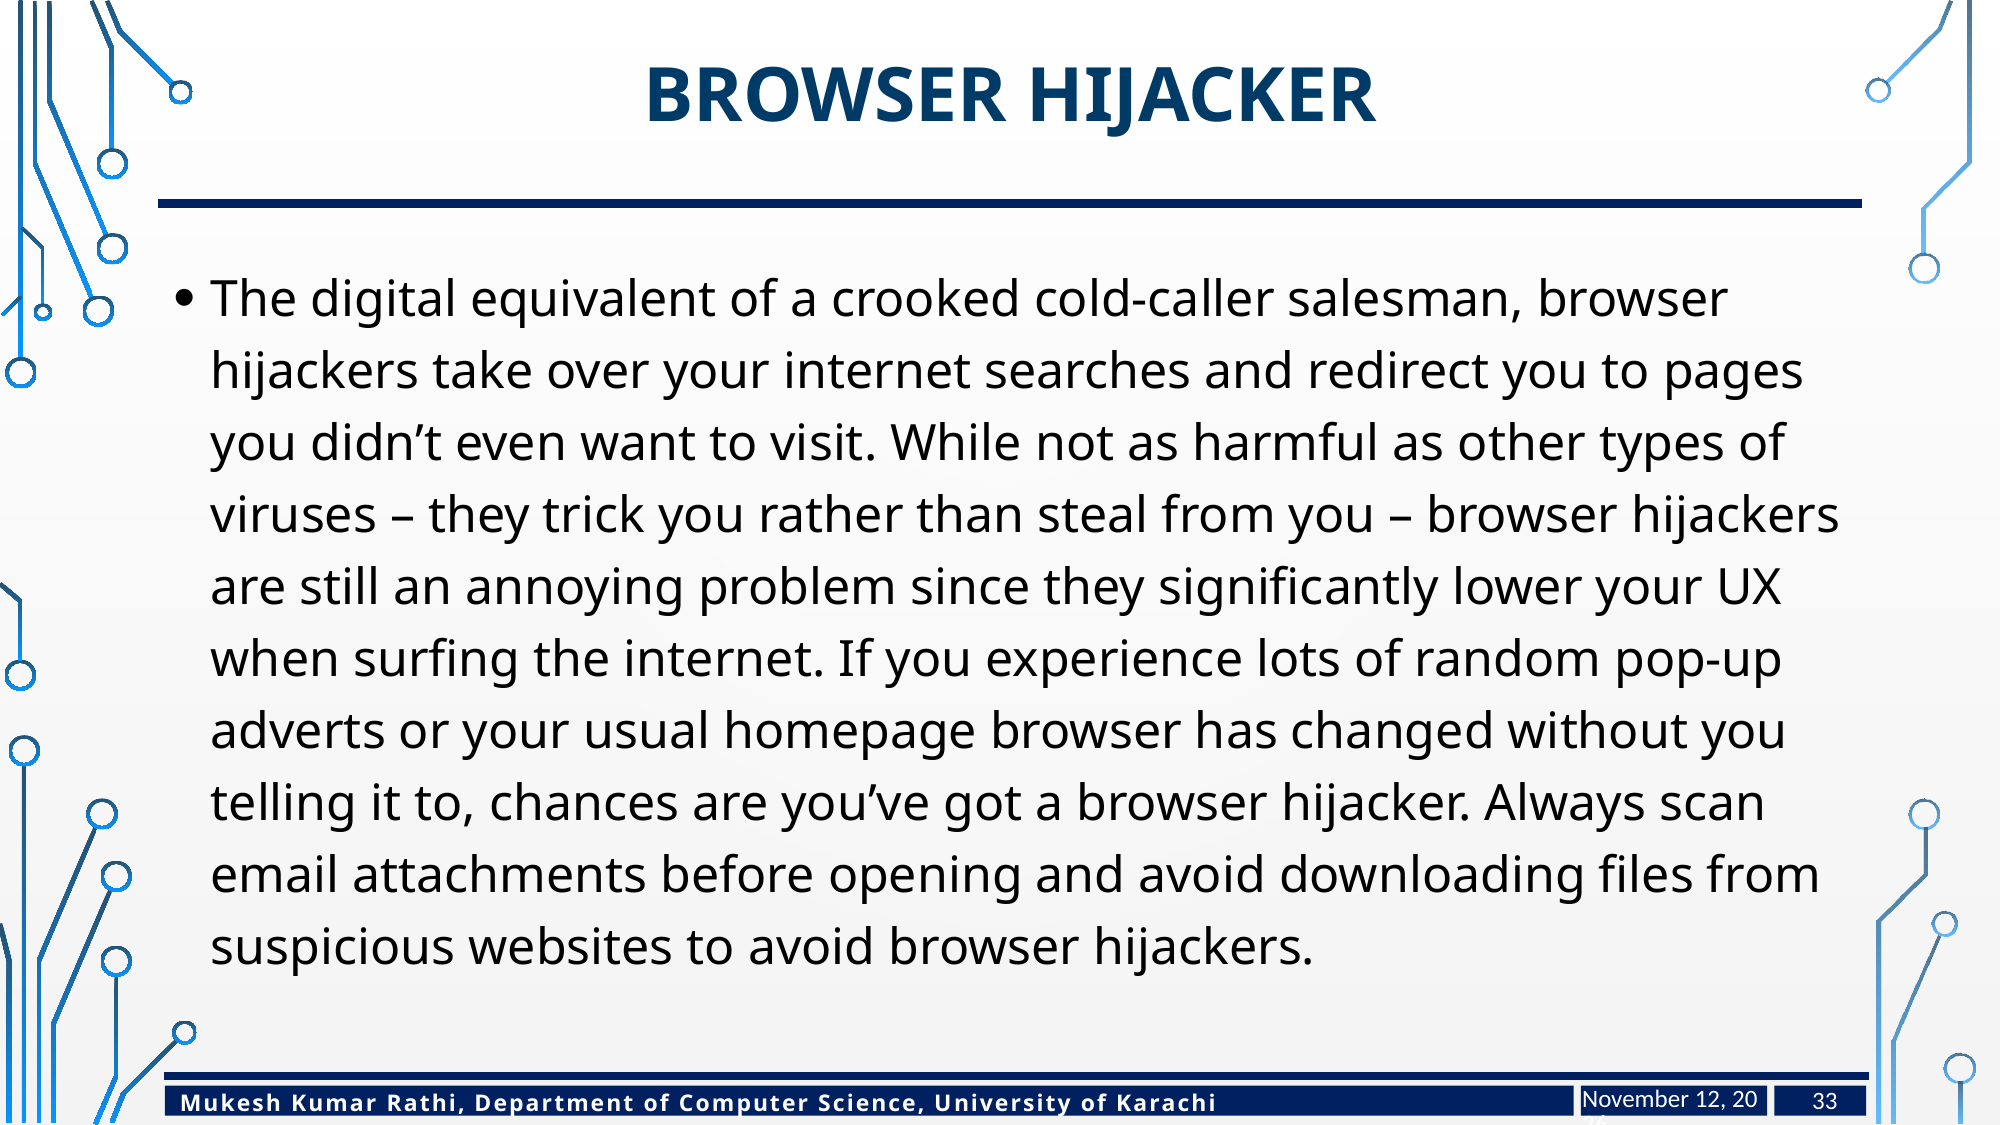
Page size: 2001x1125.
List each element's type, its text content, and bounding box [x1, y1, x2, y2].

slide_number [1582, 1080, 1764, 1115]
slide_number 33 [1778, 1083, 1871, 1115]
list The digital equivalent of a crooked cold-caller salesman, browser hijackers take over your internet searches and redirect you to pages you didn’t even want to visit. While not as harmful as other types of viruses – they trick you rather than steal from you – browser hijackers are still an annoying problem since they significantly lower your UX when surfing the internet. If you experience lots of random pop-up adverts or your usual homepage browser has changed without you telling it to, chances are you’ve got a browser hijacker. Always scan email attachments before opening and avoid downloading files from suspicious websites to avoid browser hijackers. [158, 246, 1863, 1058]
title Browser Hijacker [158, 11, 1863, 184]
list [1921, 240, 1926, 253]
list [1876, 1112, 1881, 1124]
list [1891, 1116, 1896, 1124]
